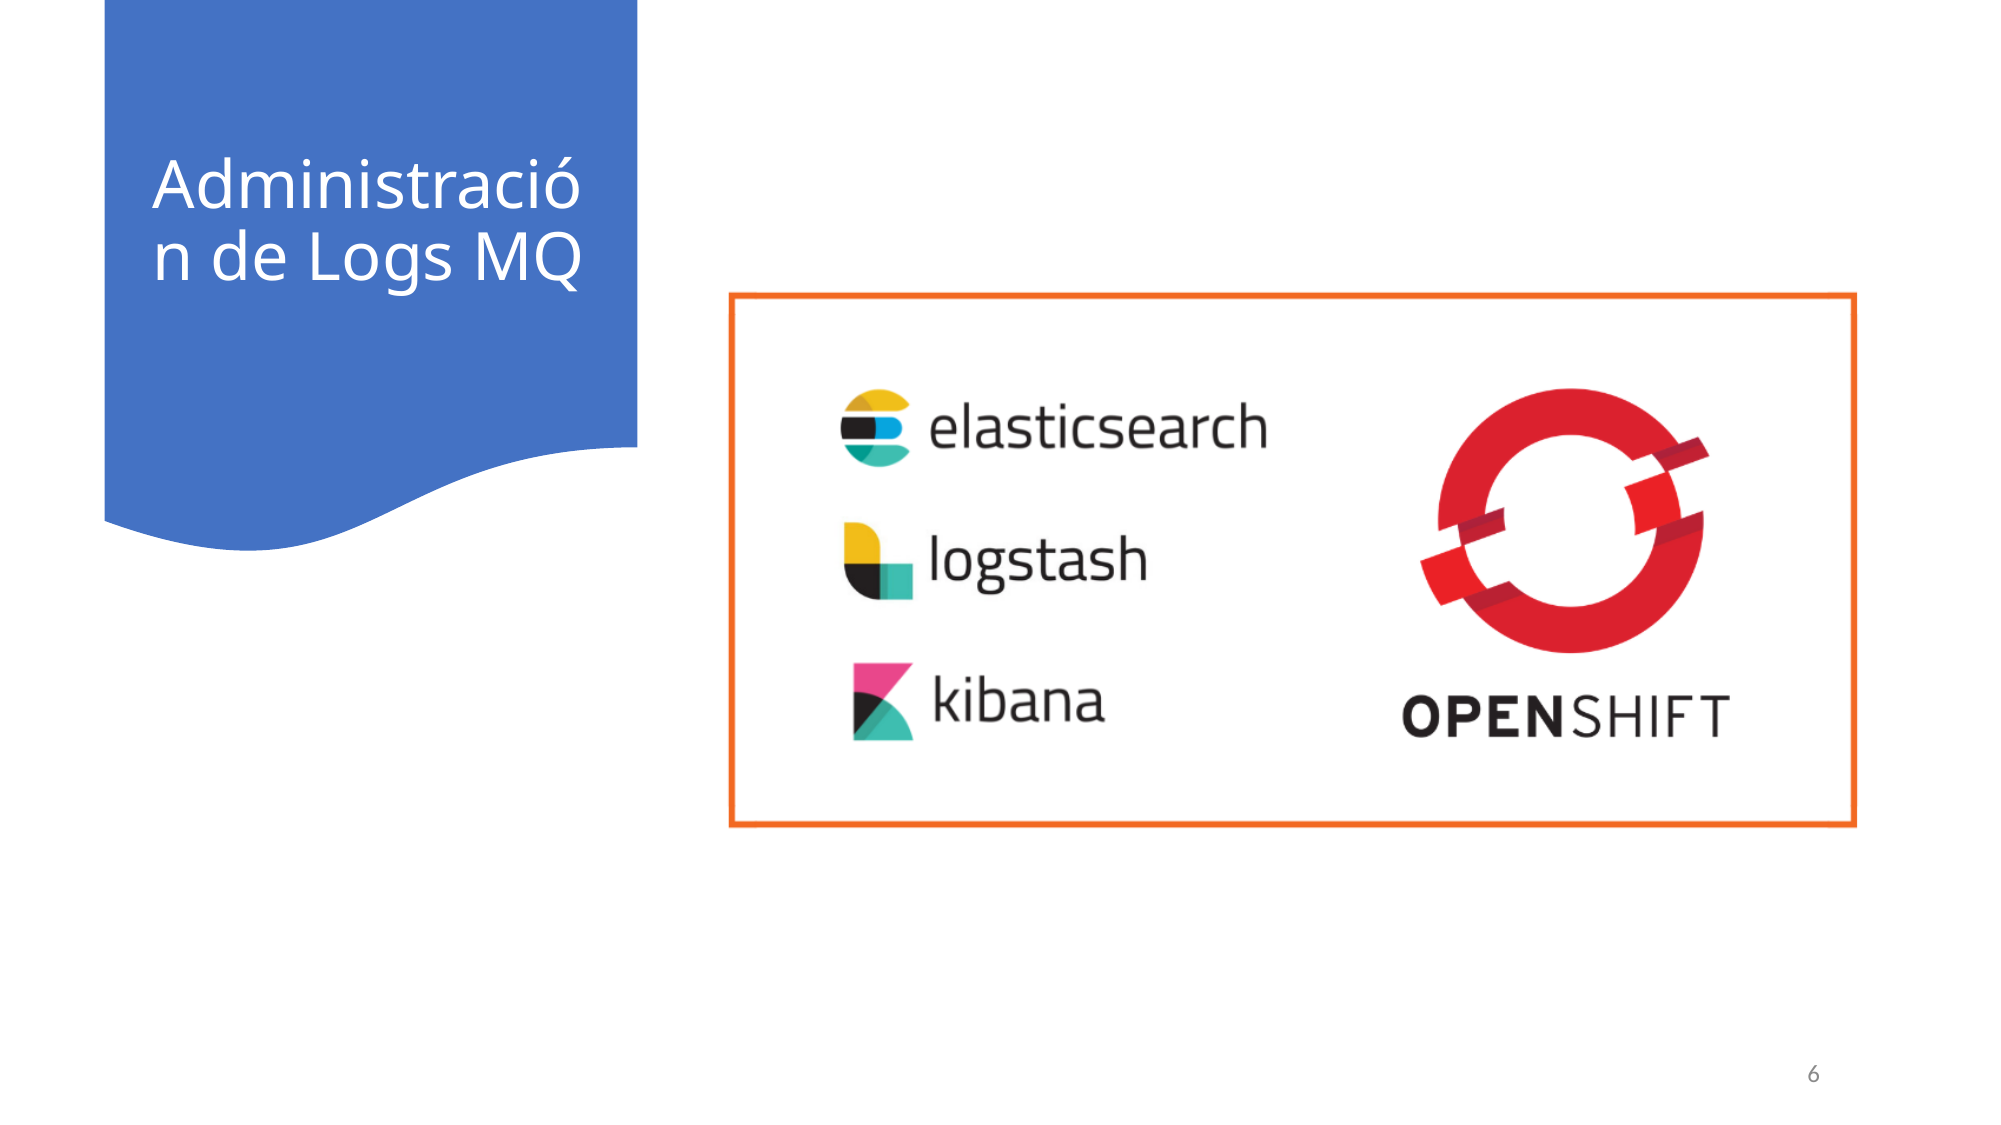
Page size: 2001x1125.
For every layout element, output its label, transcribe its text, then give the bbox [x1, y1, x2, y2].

picture [690, 261, 1896, 864]
slide_number 6 [1792, 1042, 1895, 1103]
text_box [103, 0, 639, 552]
title Administración de Logs MQ [137, 28, 604, 417]
